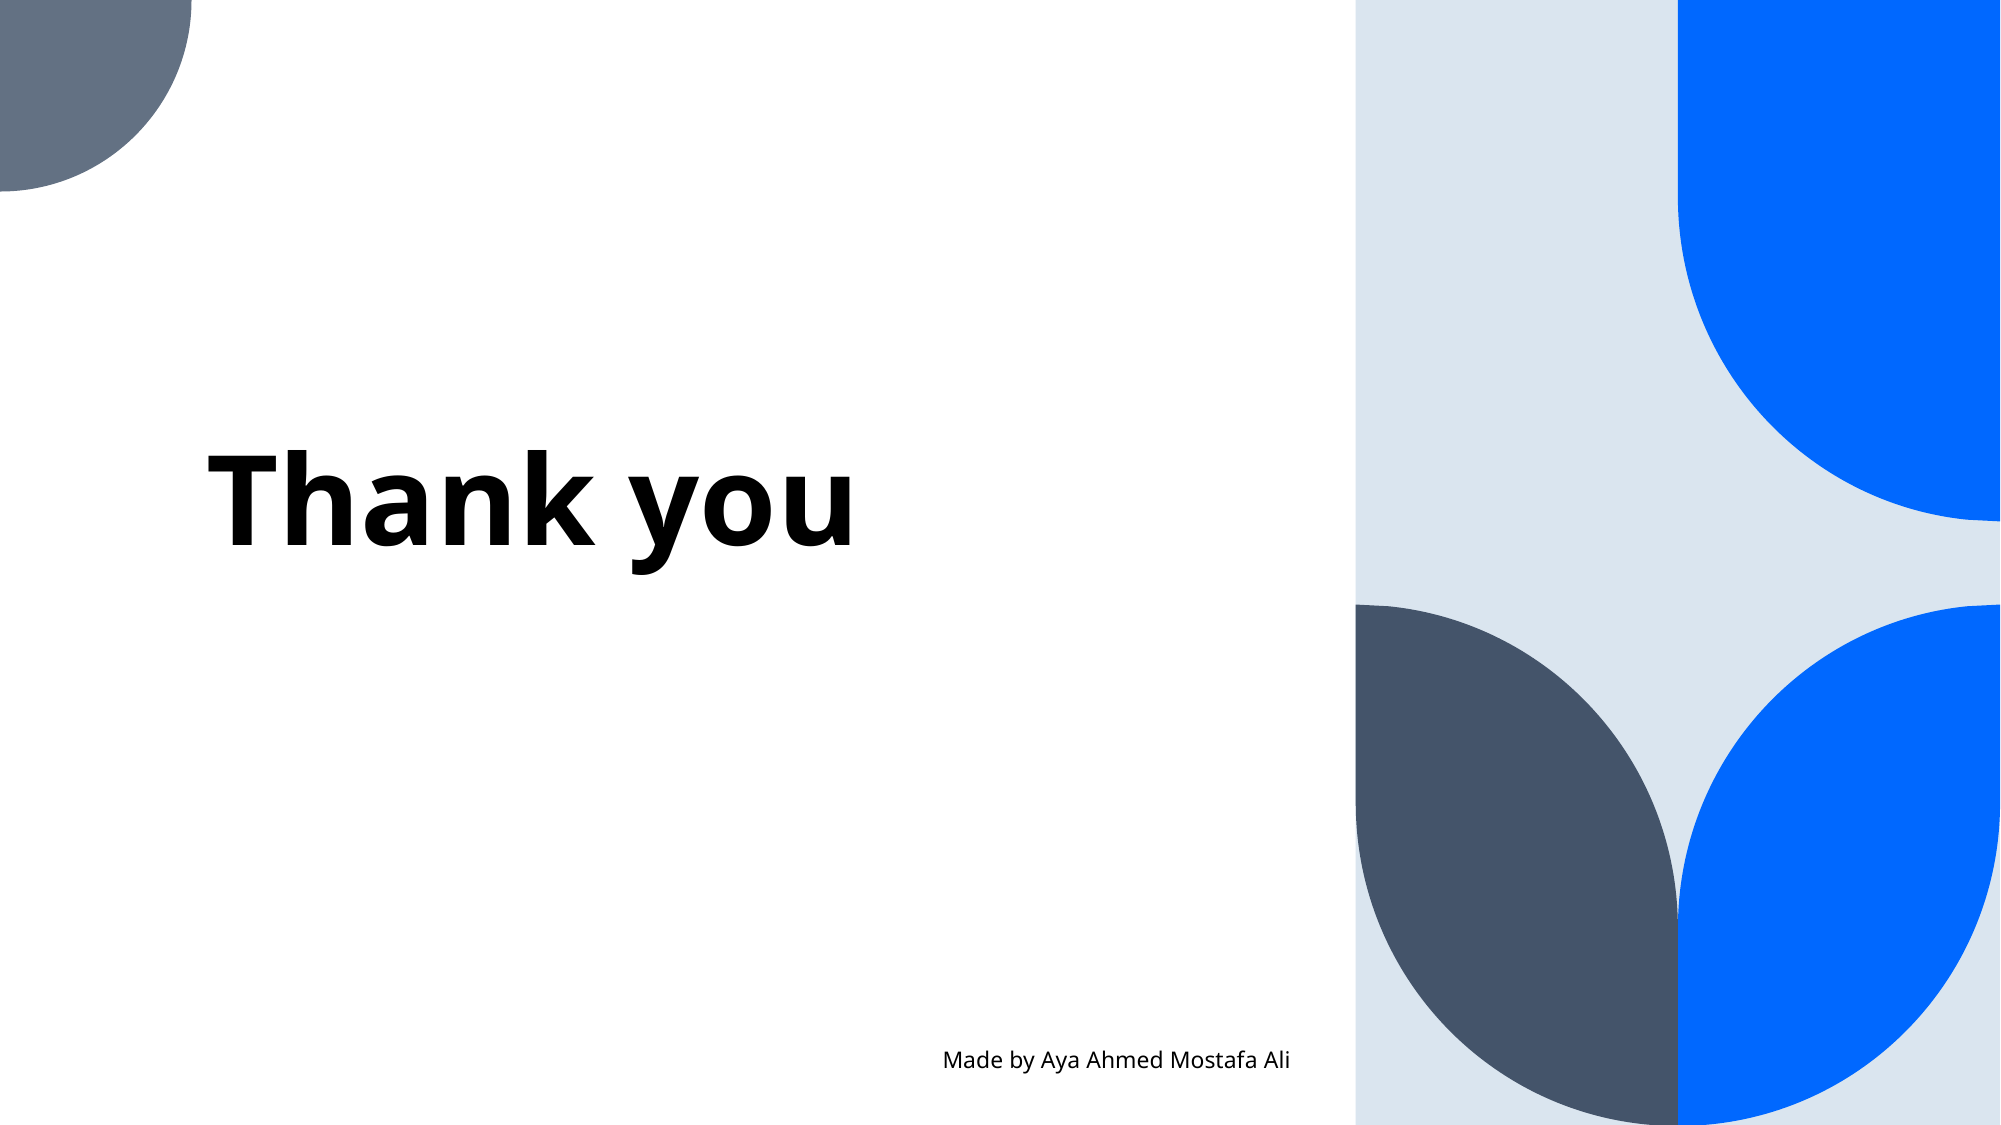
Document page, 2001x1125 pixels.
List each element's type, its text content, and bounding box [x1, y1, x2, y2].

subtitle Made by Aya Ahmed Mostafa Ali [927, 1041, 1325, 1098]
title Thank you [191, 41, 1212, 577]
